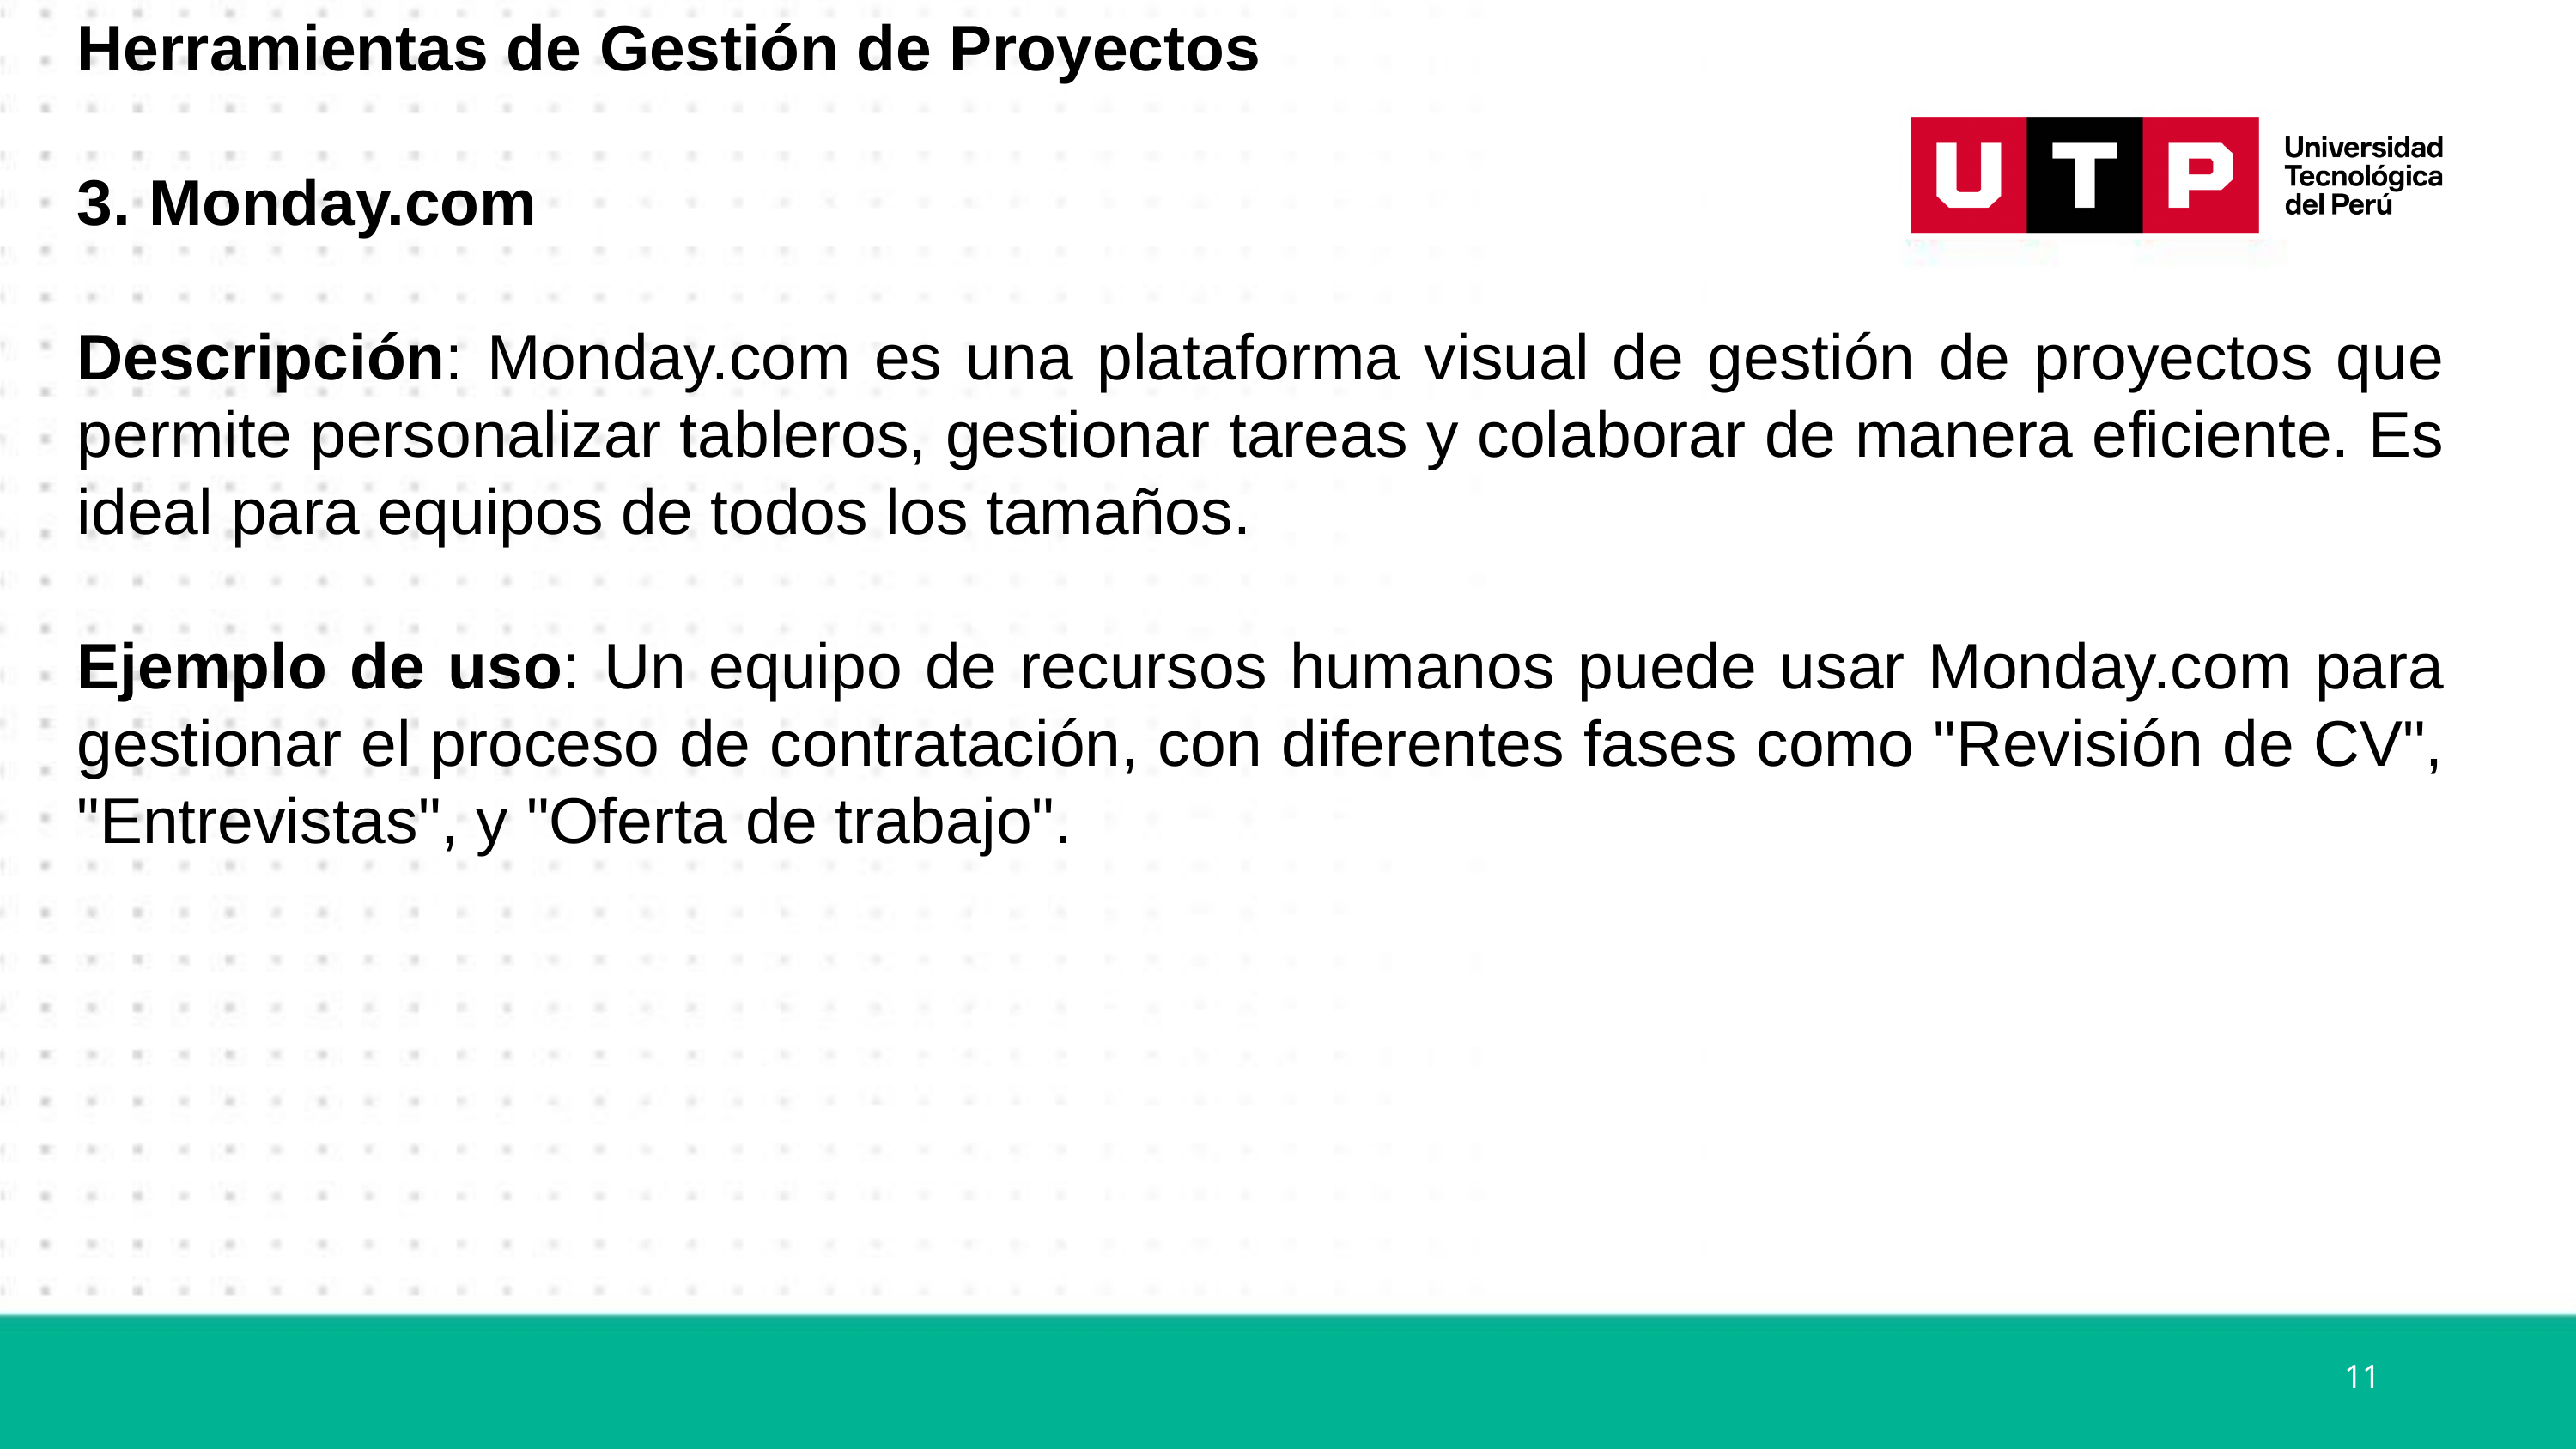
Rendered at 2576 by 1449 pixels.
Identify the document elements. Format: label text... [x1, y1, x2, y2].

picture [0, 0, 2576, 1449]
text_box Herramientas de Gestión de Proyectos 3. Monday.com Descripción: Monday.com es una plataforma visual de gestión de proyectos que permite personalizar tableros, gestionar tareas y colaborar de manera eficiente. Es ideal para equipos de todos los tamaños. Ejemplo de uso: Un equipo de recursos humanos puede usar Monday.com para gestionar el proceso de contratación, con diferentes fases como "Revisión de CV", "Entrevistas", y "Oferta de trabajo". [64, 0, 2458, 863]
slide_number 11 [2342, 1362, 2387, 1449]
